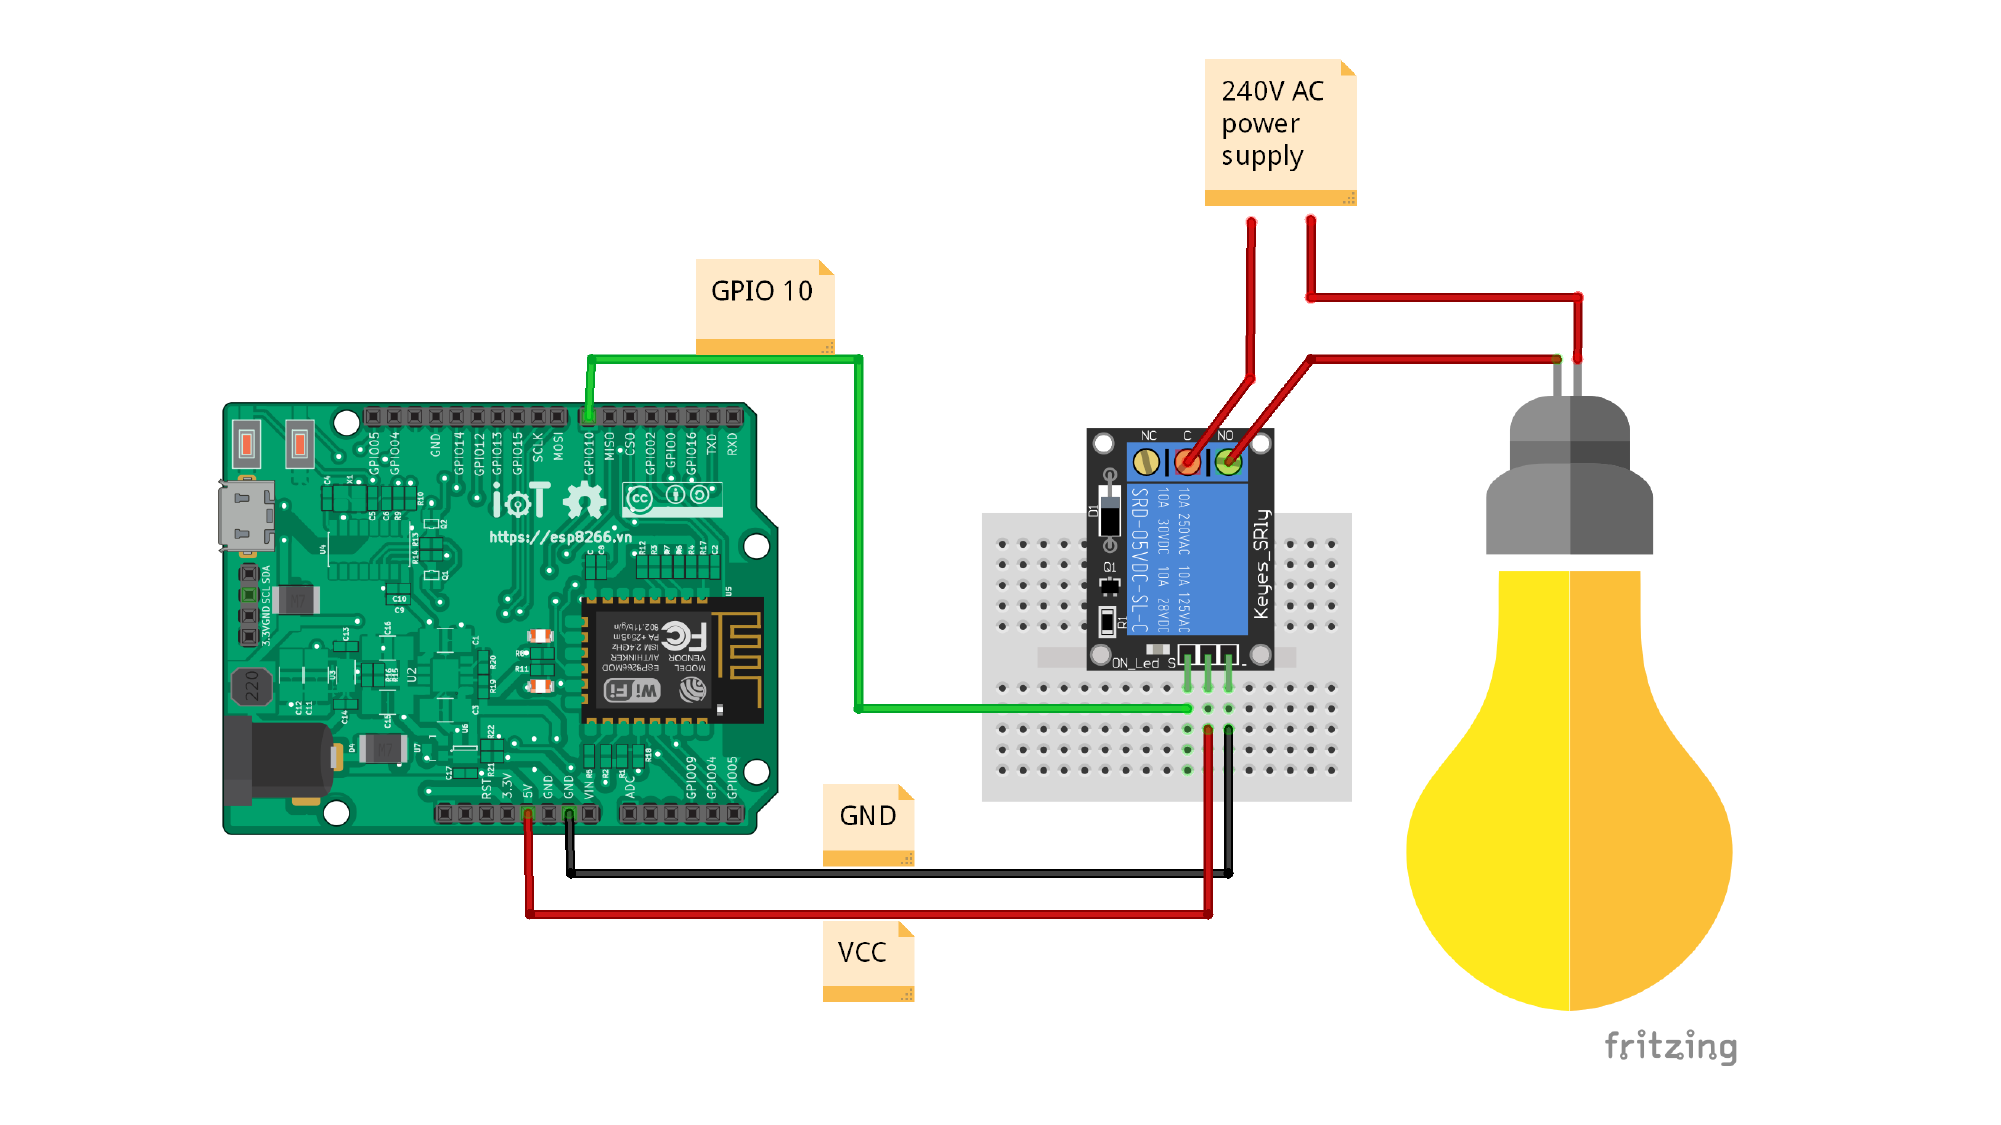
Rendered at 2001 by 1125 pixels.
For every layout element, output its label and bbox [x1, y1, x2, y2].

picture [218, 59, 1737, 1066]
